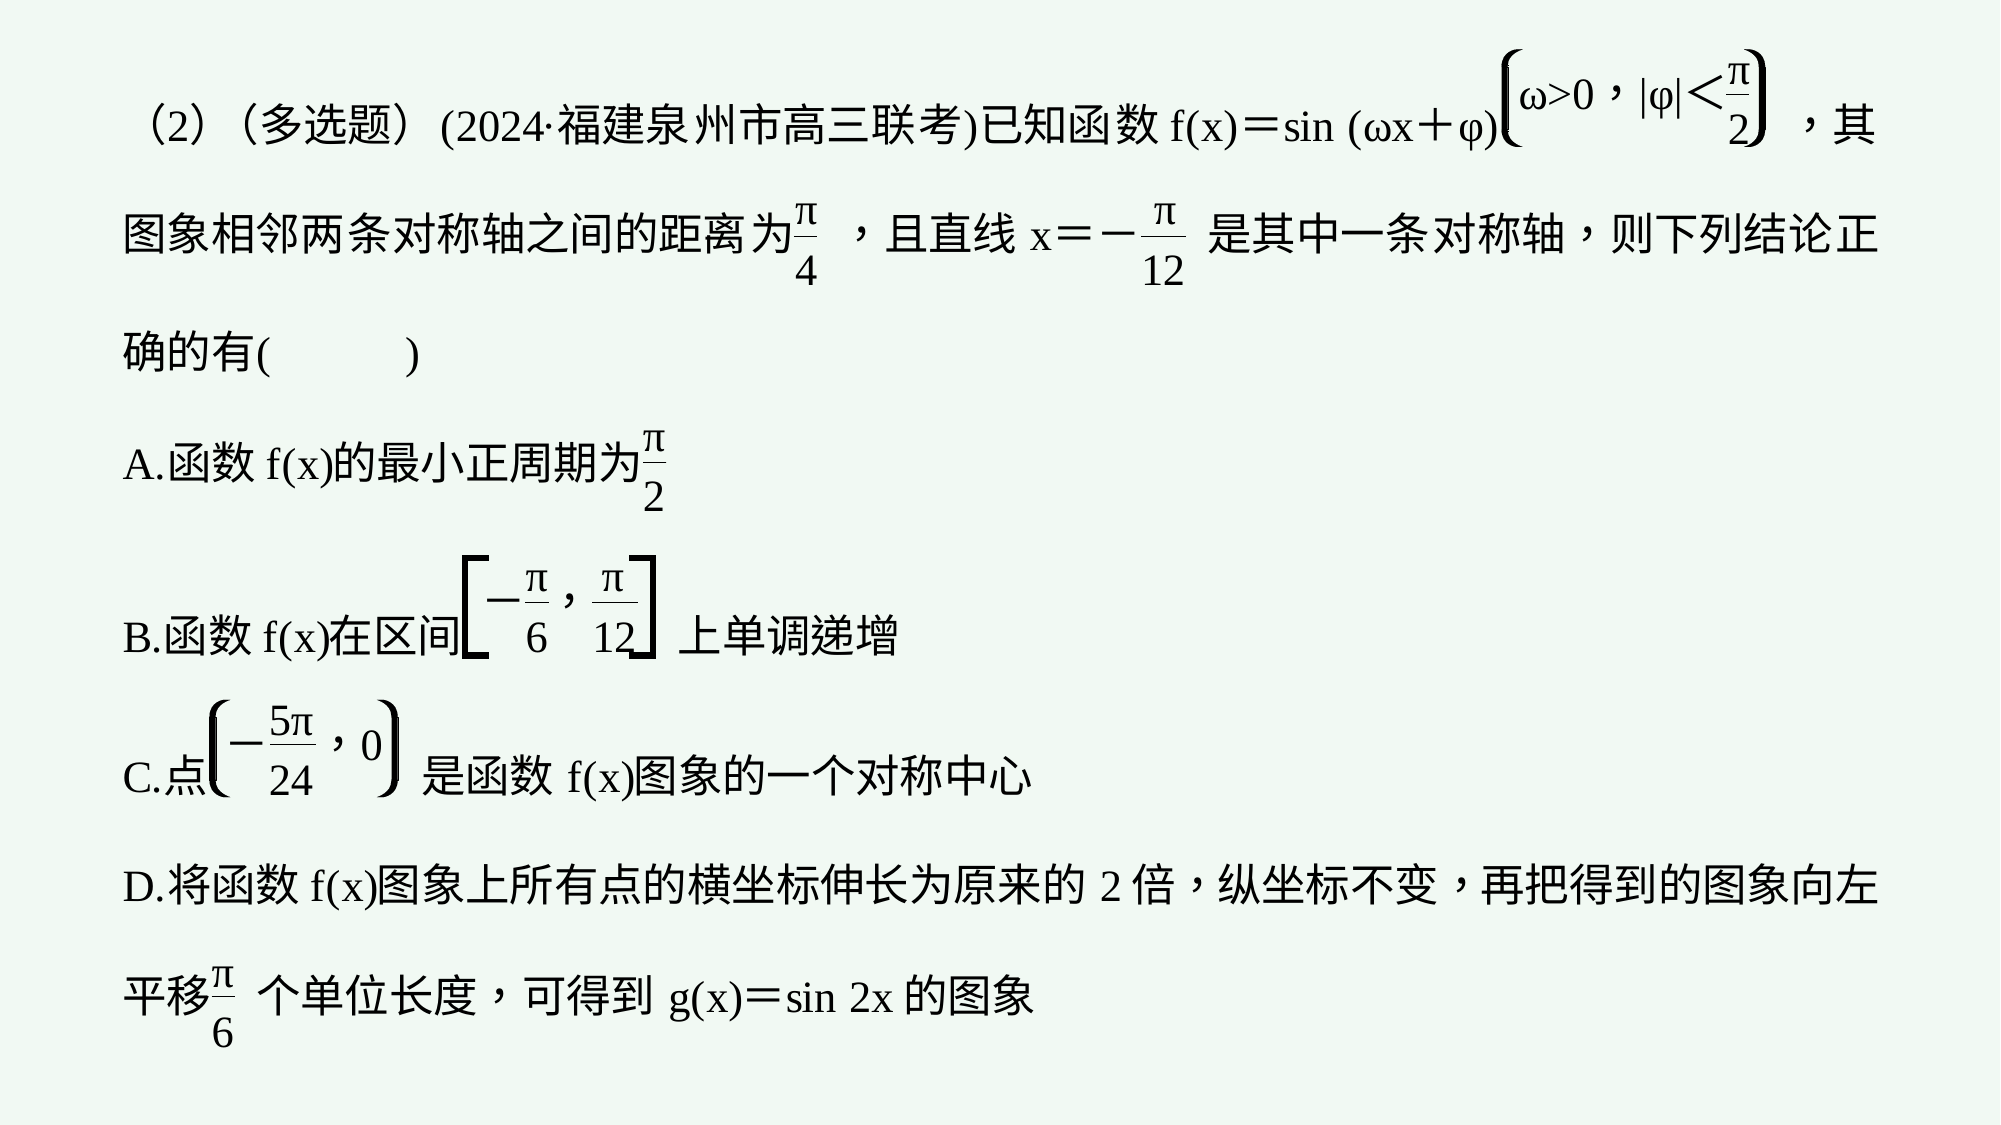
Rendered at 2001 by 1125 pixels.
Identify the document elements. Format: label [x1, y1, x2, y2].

text_box [122, 42, 1881, 1070]
